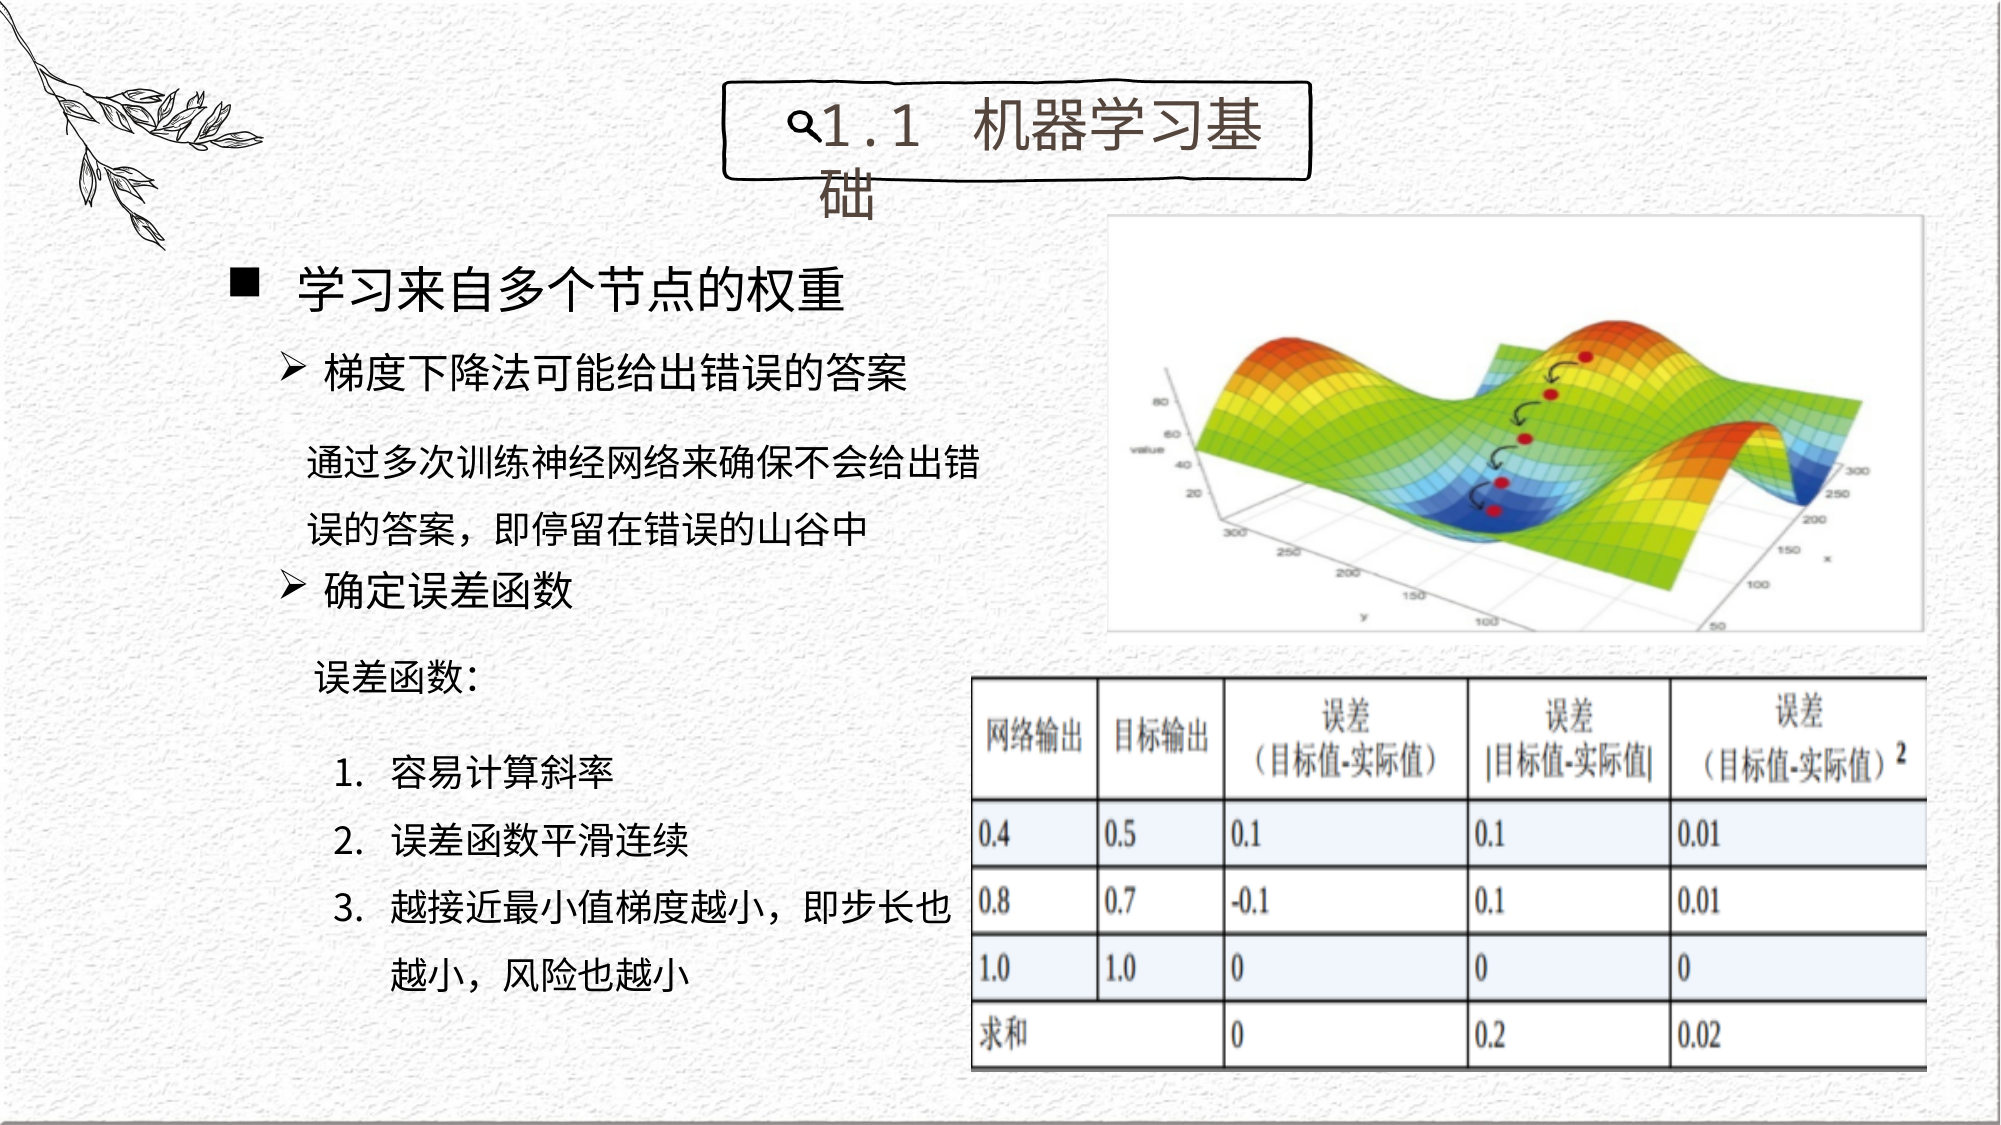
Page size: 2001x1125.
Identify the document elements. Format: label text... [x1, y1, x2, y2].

picture [0, 0, 2001, 1125]
text_box 1.1 机器学习基础 [803, 185, 1319, 235]
text_box 容易计算斜率 误差函数平滑连续 越接近最小值梯度越小，即步长也越小，风险也越小 [318, 719, 970, 1005]
text_box 学习来自多个节点的权重 [211, 250, 953, 326]
text_box 确定误差函数 [262, 557, 627, 623]
text_box 通过多次训练神经网络来确保不会给出错误的答案，即停留在错误的山谷中 [291, 409, 1030, 559]
text_box 梯度下降法可能给出错误的答案 [262, 338, 1000, 404]
